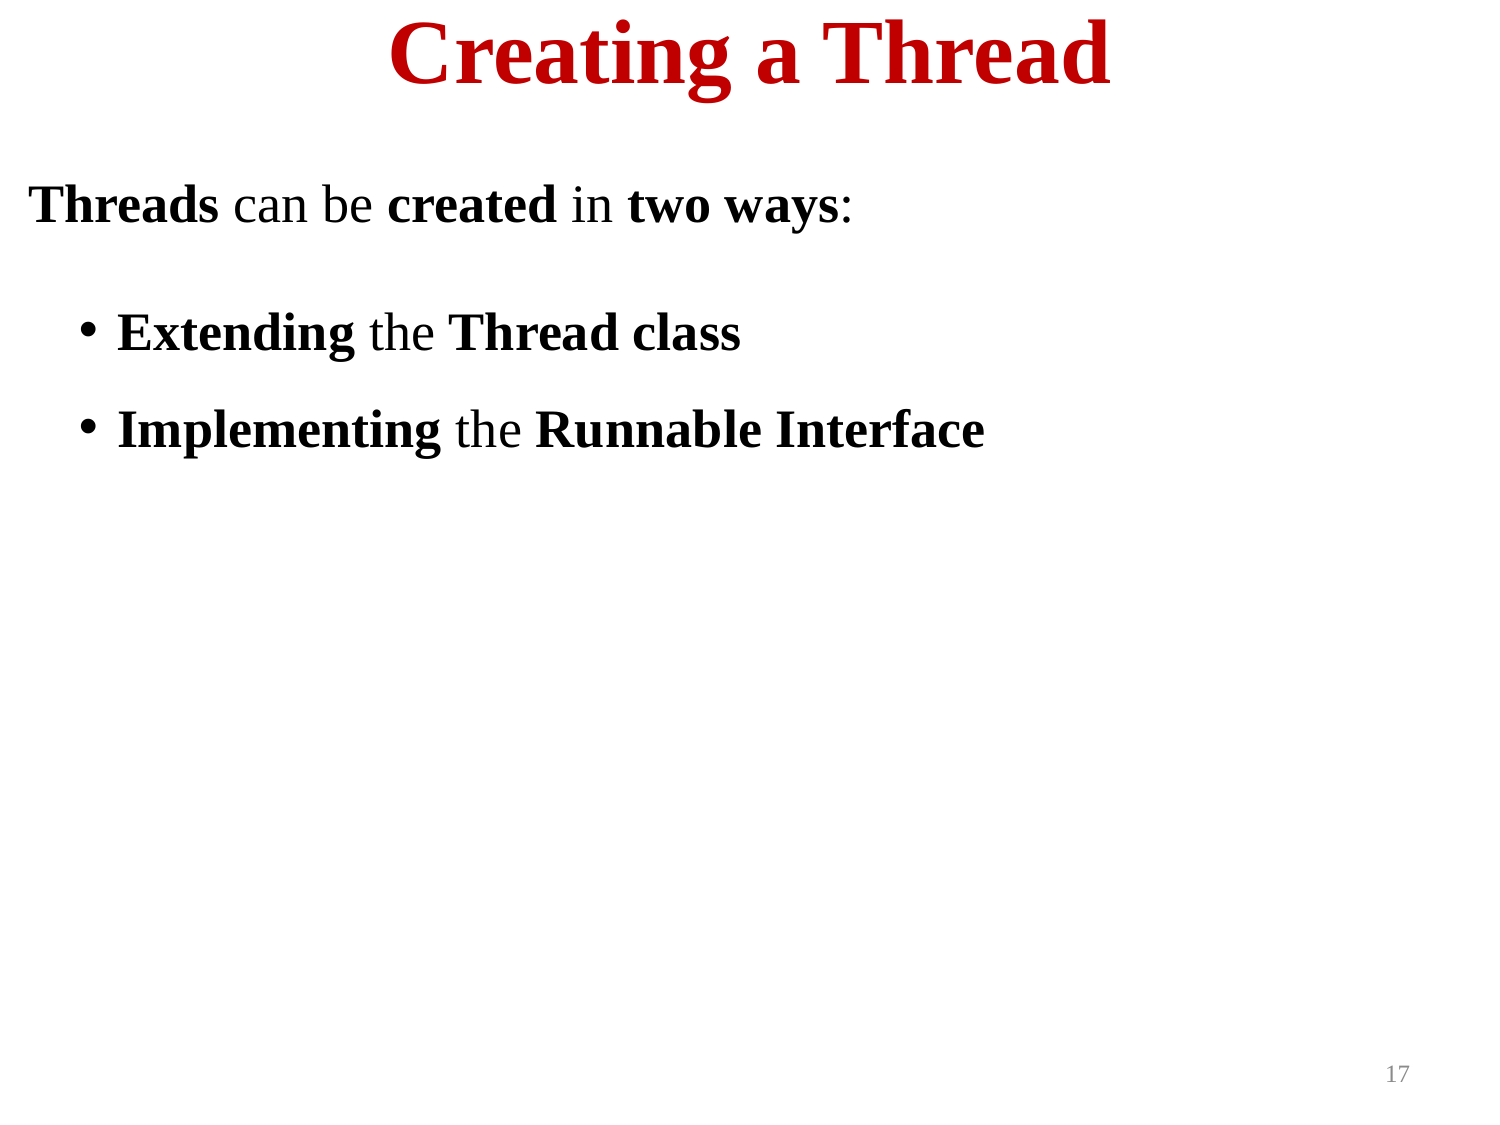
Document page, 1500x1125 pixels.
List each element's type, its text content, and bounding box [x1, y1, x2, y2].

text_box Threads can be created in two ways: Extending the Thread class Implementing the Runnable Interface [0, 128, 1500, 564]
title Creating a Thread [0, 0, 1500, 128]
slide_number 17 [1074, 1042, 1425, 1103]
